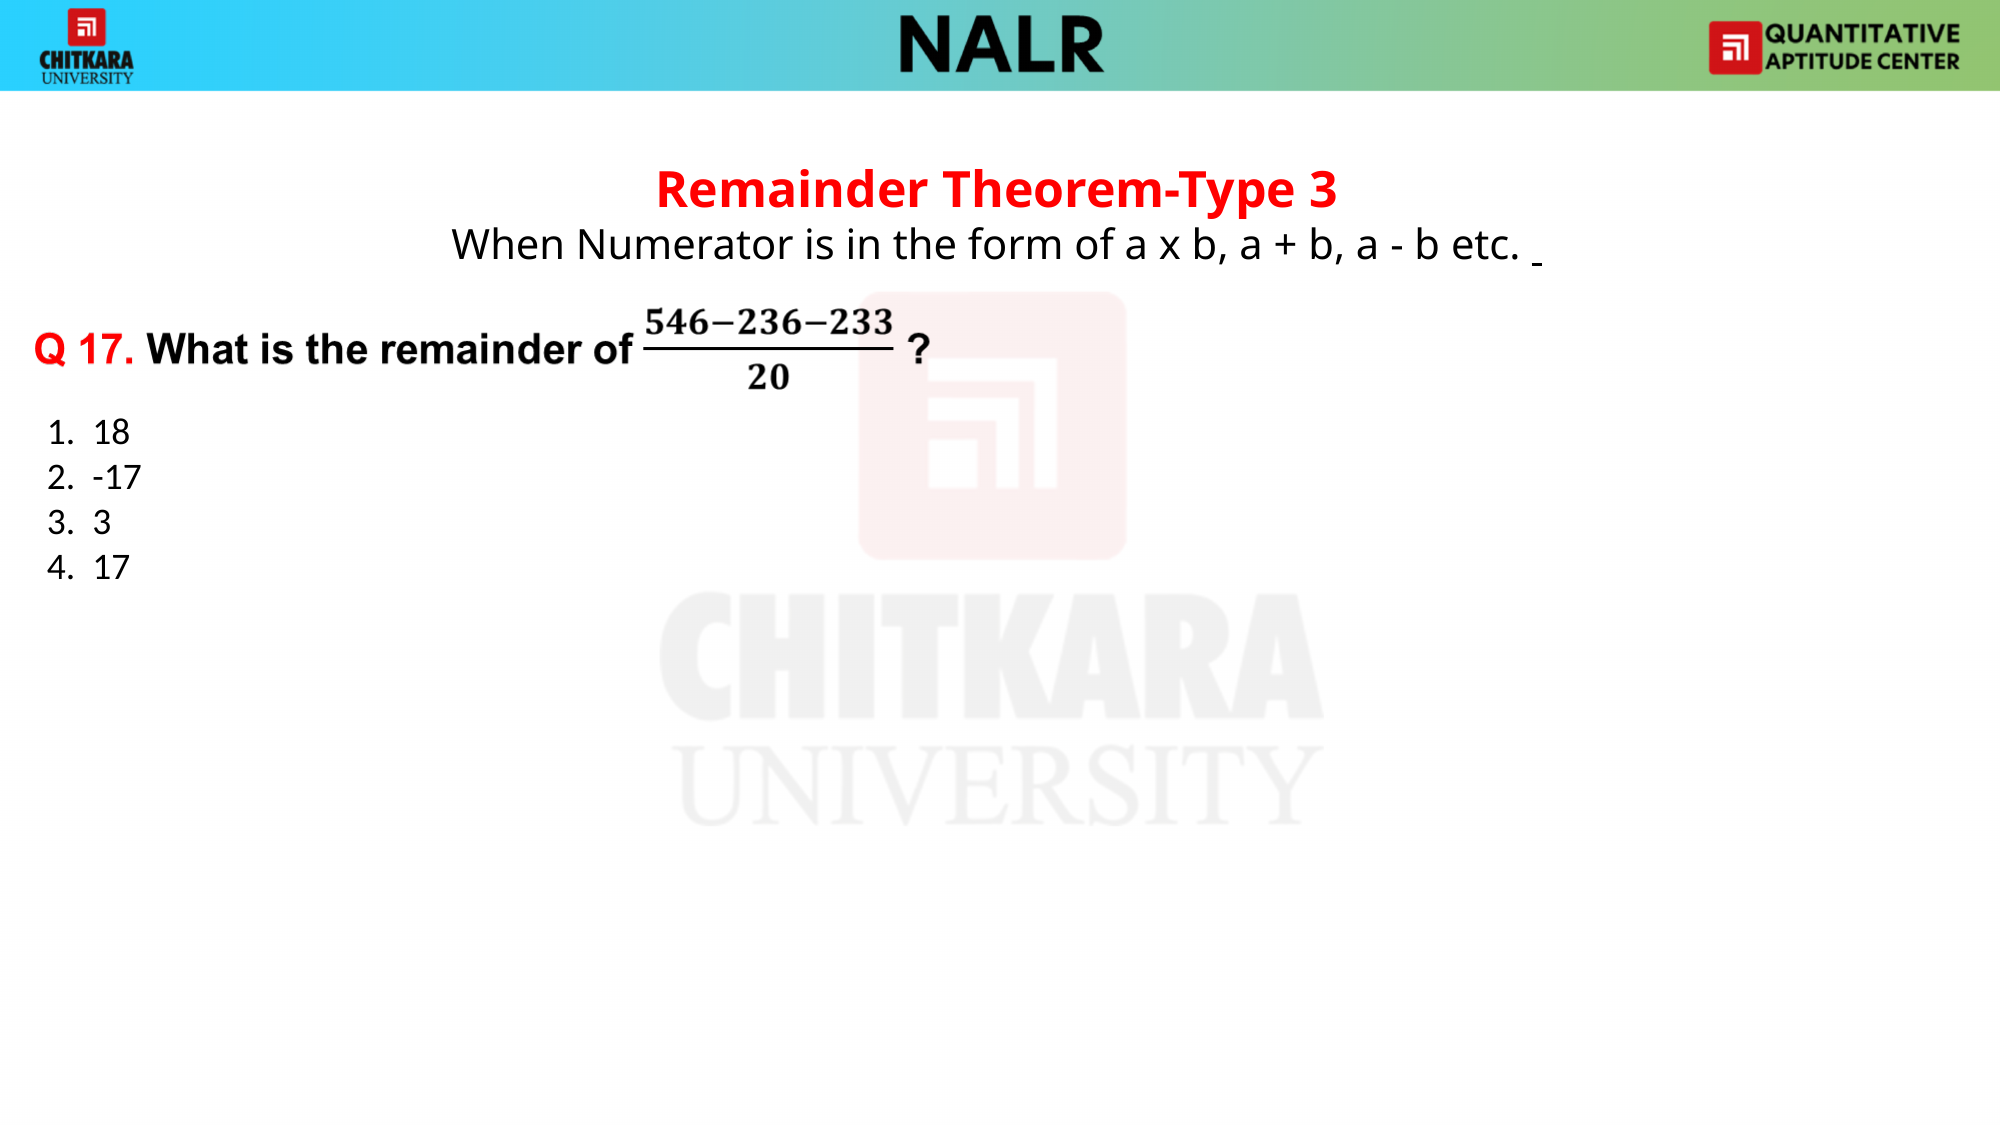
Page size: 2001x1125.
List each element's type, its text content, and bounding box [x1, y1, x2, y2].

picture [0, 0, 2000, 1125]
text_box 1. 18 2. -17 3. 3 4. 17 [31, 399, 1032, 595]
text_box [18, 293, 2000, 398]
text_box Remainder Theorem-Type 3 When Numerator is in the form of a x b, a + b, a - b etc. [139, 150, 1855, 276]
